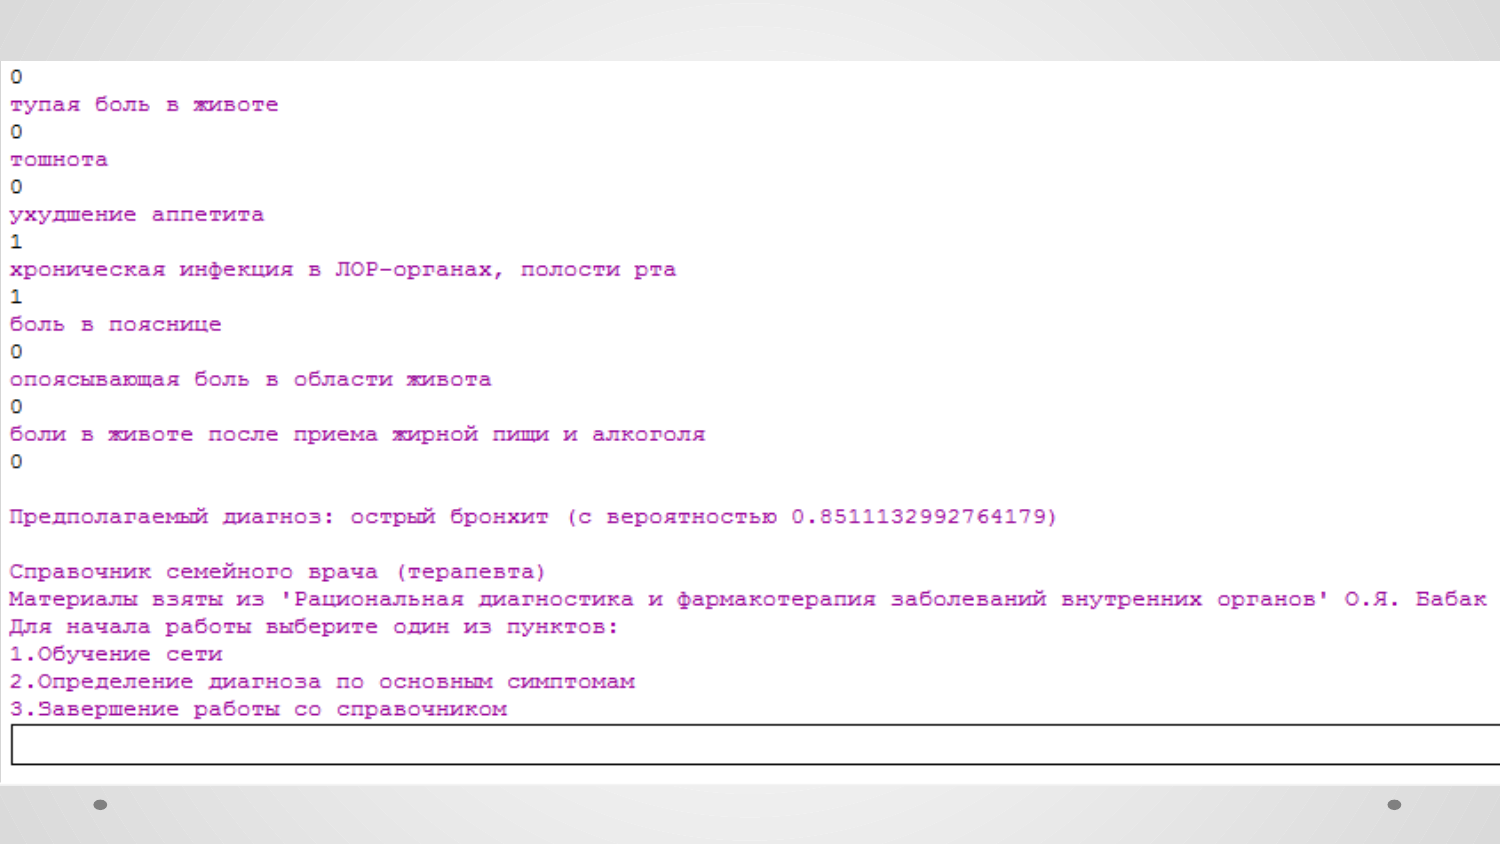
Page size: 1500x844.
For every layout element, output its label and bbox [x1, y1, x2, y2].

picture [0, 61, 1500, 787]
